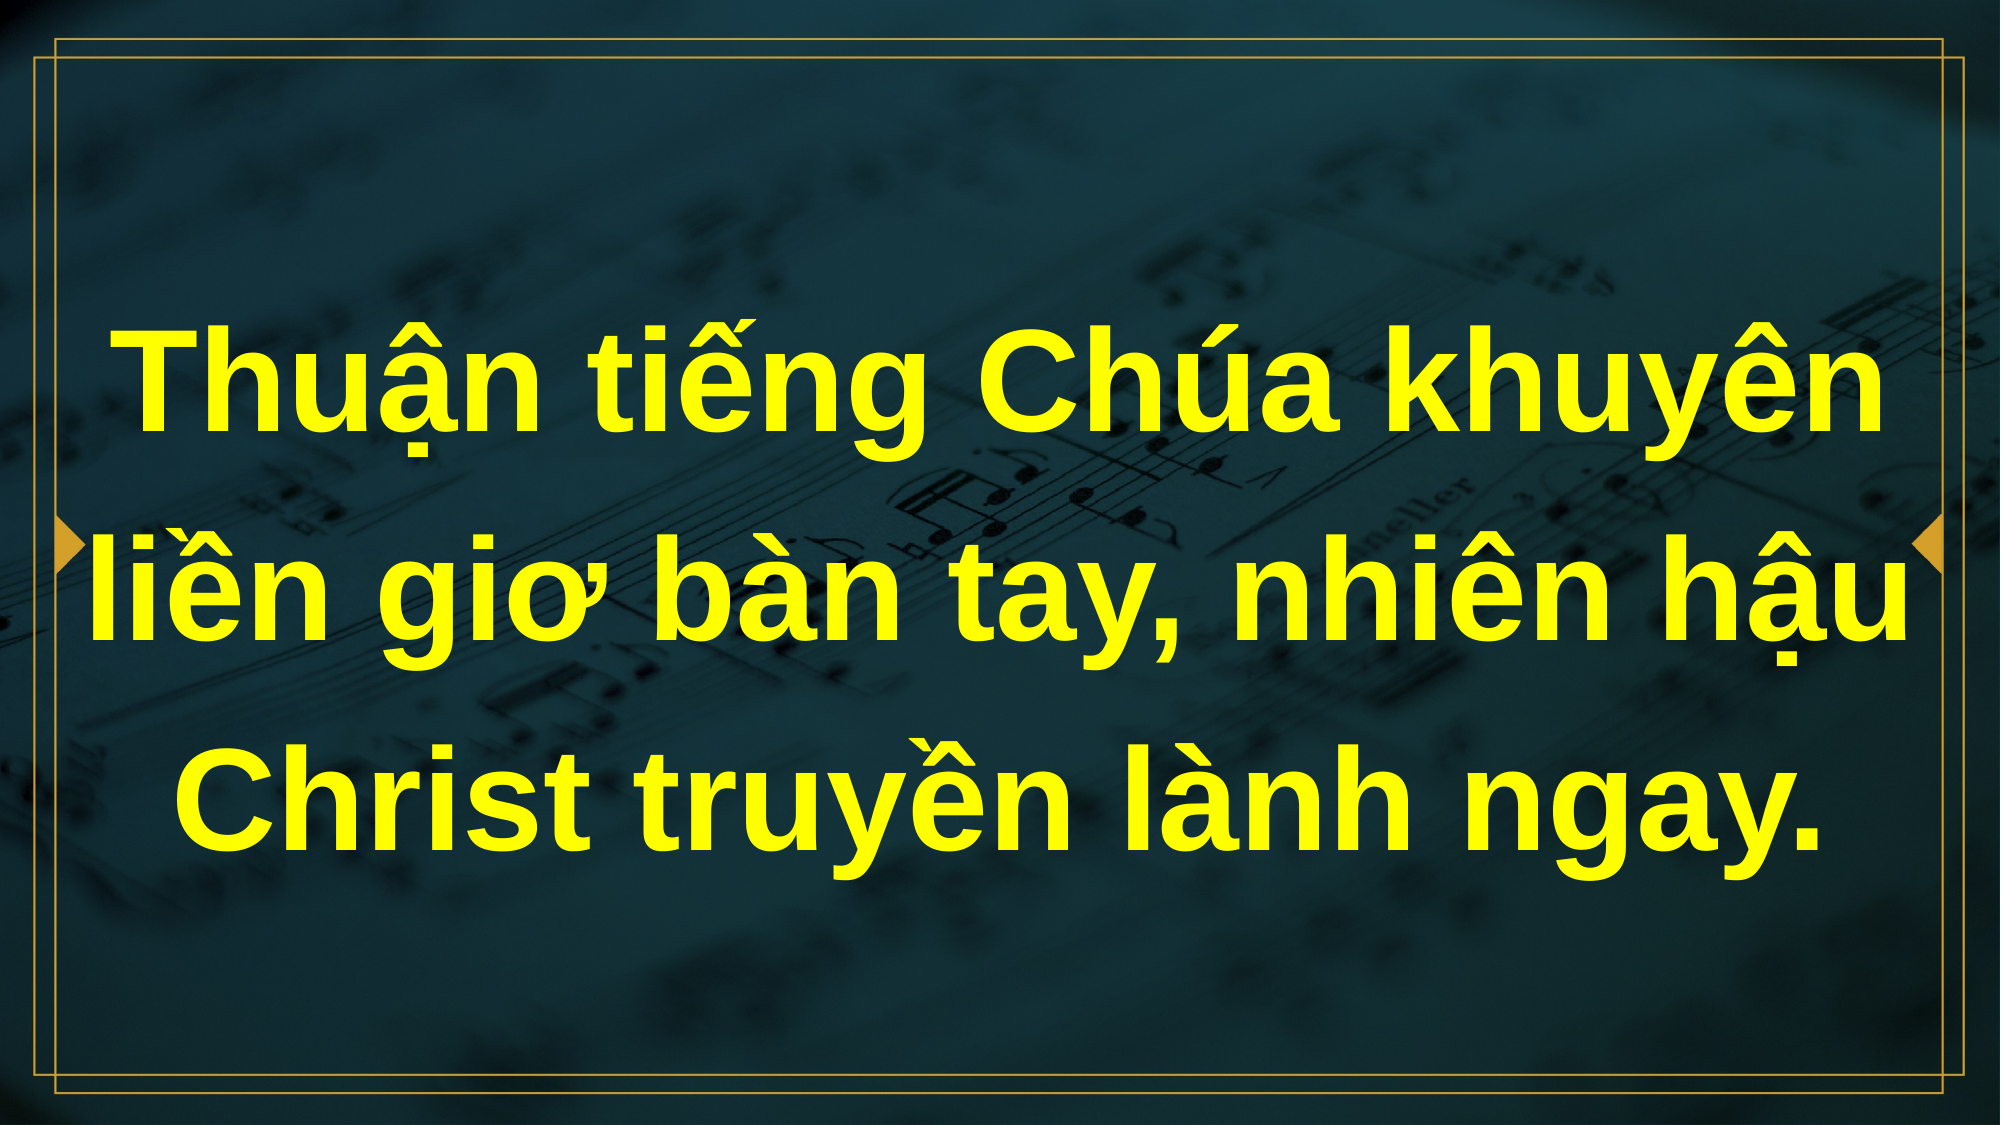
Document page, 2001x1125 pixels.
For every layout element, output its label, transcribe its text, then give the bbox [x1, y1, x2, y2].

picture [0, 0, 2000, 1125]
title Thuận tiếng Chúa khuyên liền giơ bàn tay, nhiên hậu Christ truyền lành ngay. [55, 53, 1945, 1077]
